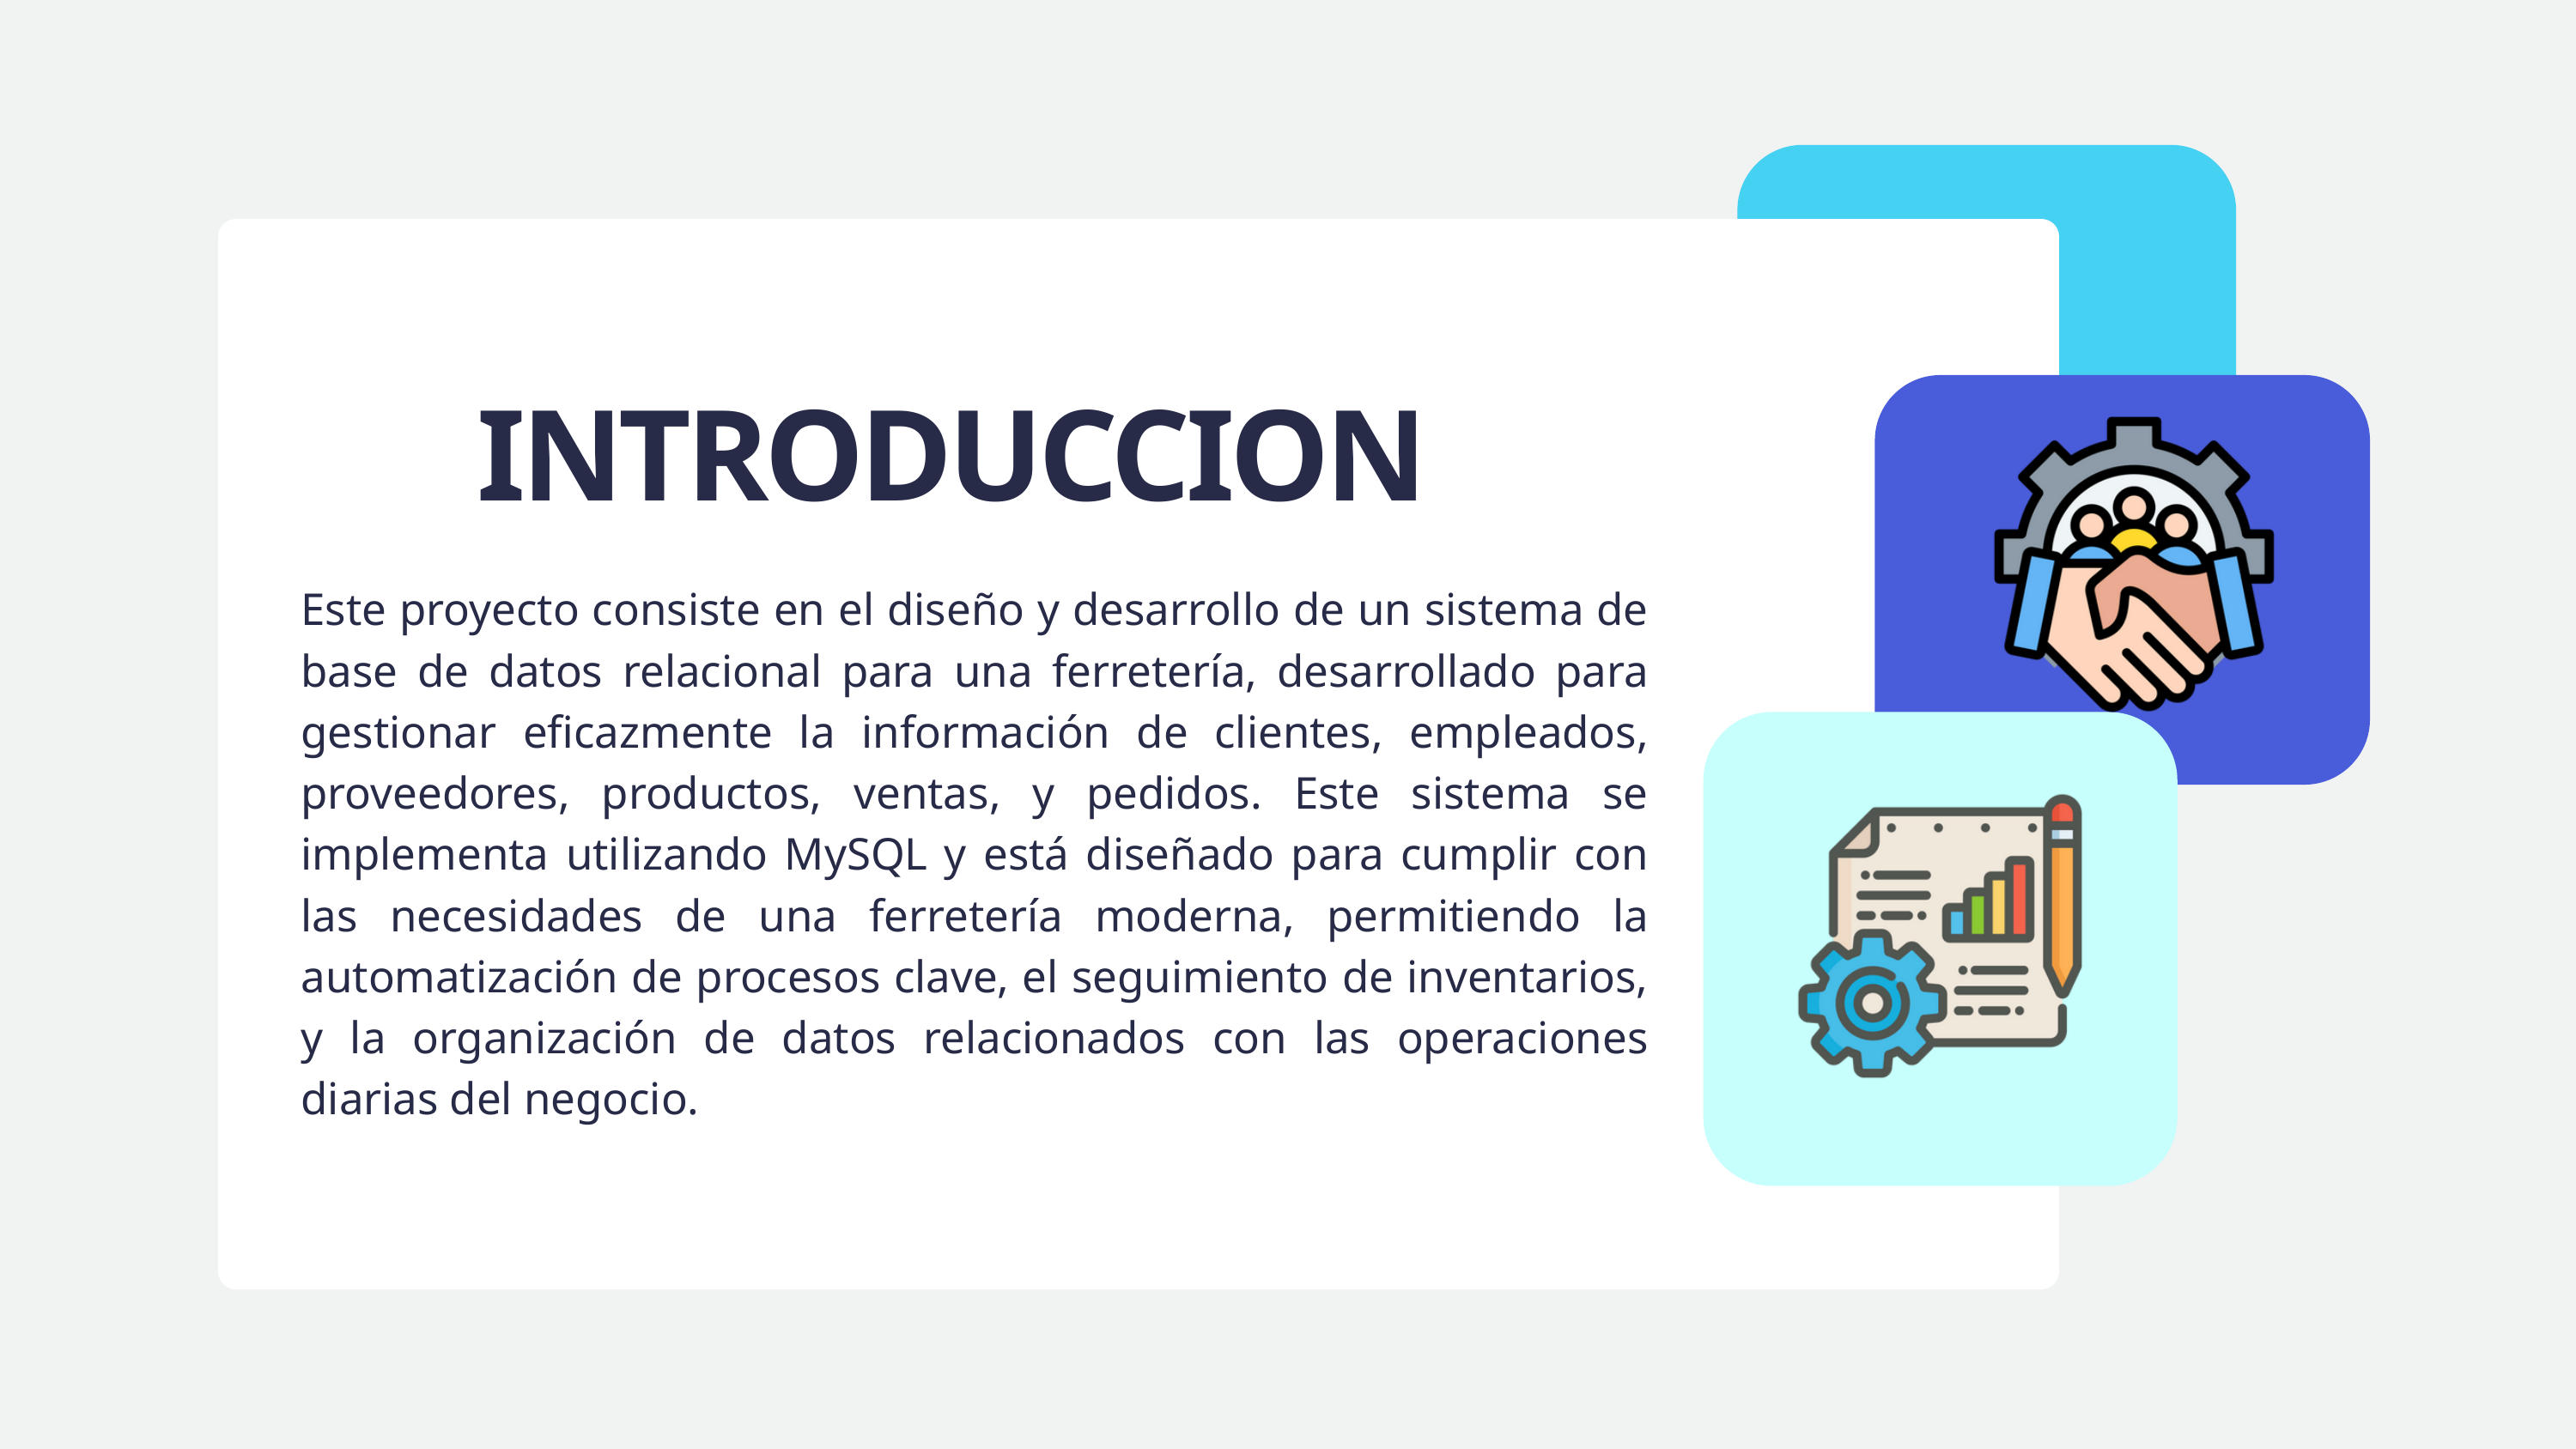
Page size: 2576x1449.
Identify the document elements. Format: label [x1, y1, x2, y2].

text_box [1703, 712, 2178, 1186]
text_box [1737, 144, 2237, 373]
text_box [217, 218, 2060, 1290]
text_box [1874, 374, 2371, 785]
